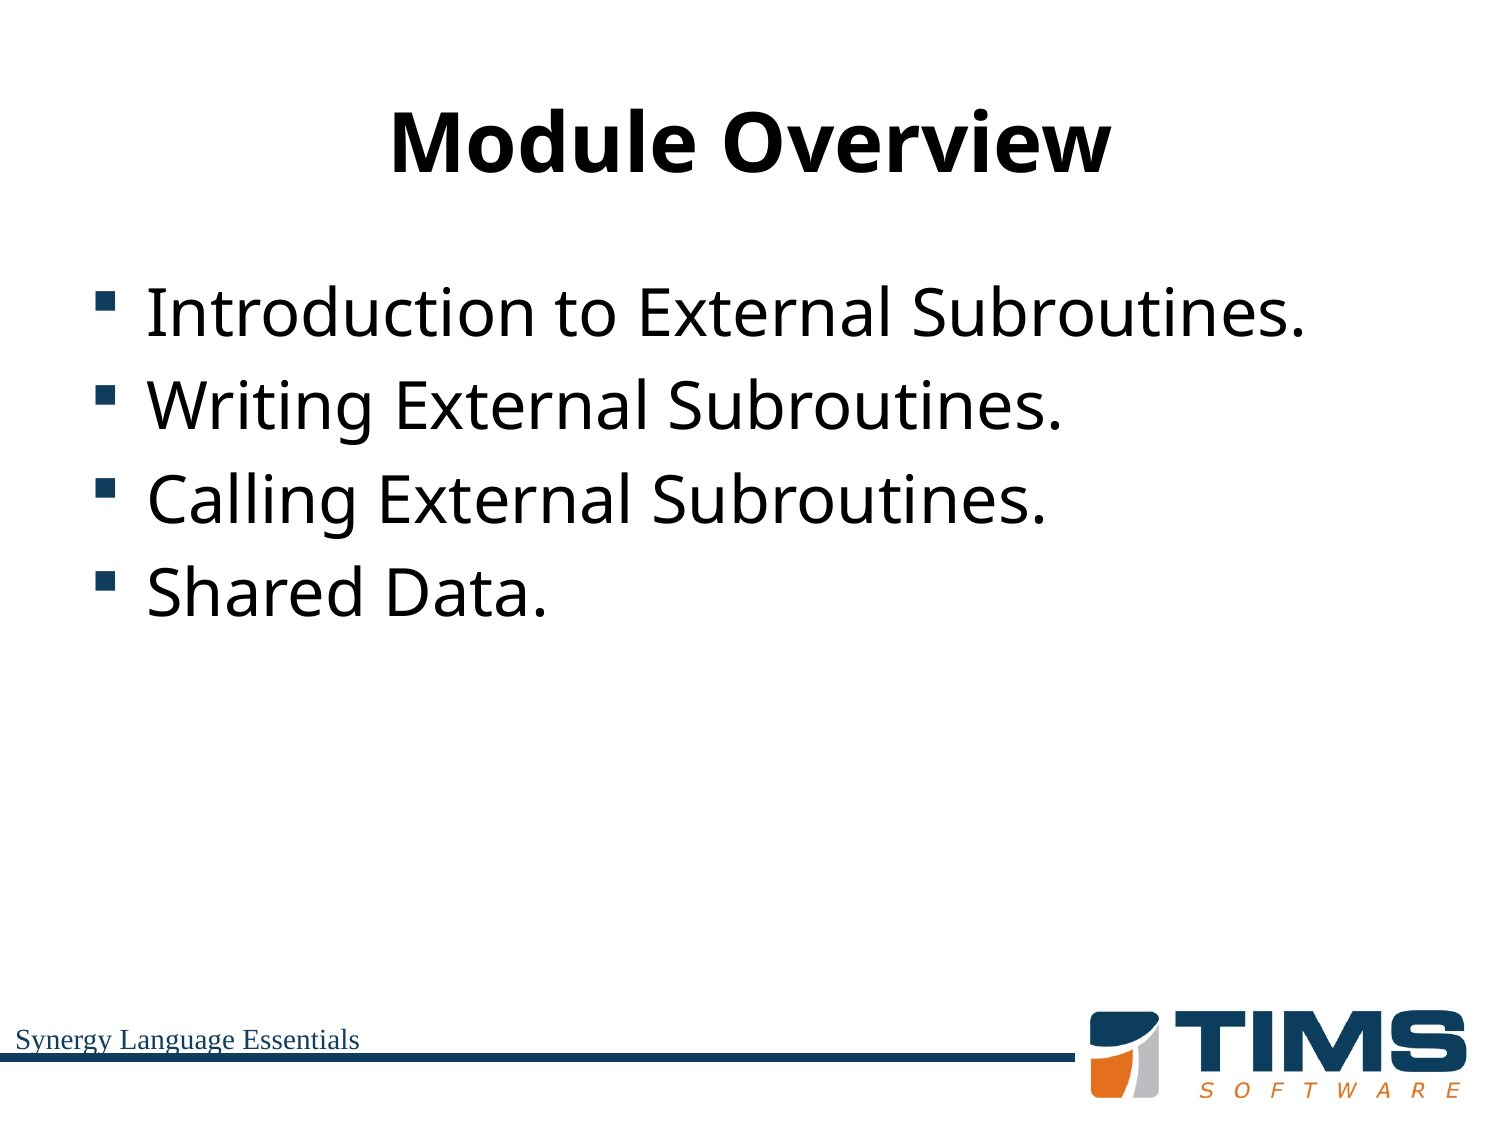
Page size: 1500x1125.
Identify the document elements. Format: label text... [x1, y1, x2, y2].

picture [1087, 1007, 1469, 1098]
title Module Overview [75, 45, 1425, 233]
footer Synergy Language Essentials [0, 1012, 650, 1088]
list Introduction to External Subroutines. Writing External Subroutines. Calling External Subroutines. Shared Data. [75, 262, 1425, 1005]
